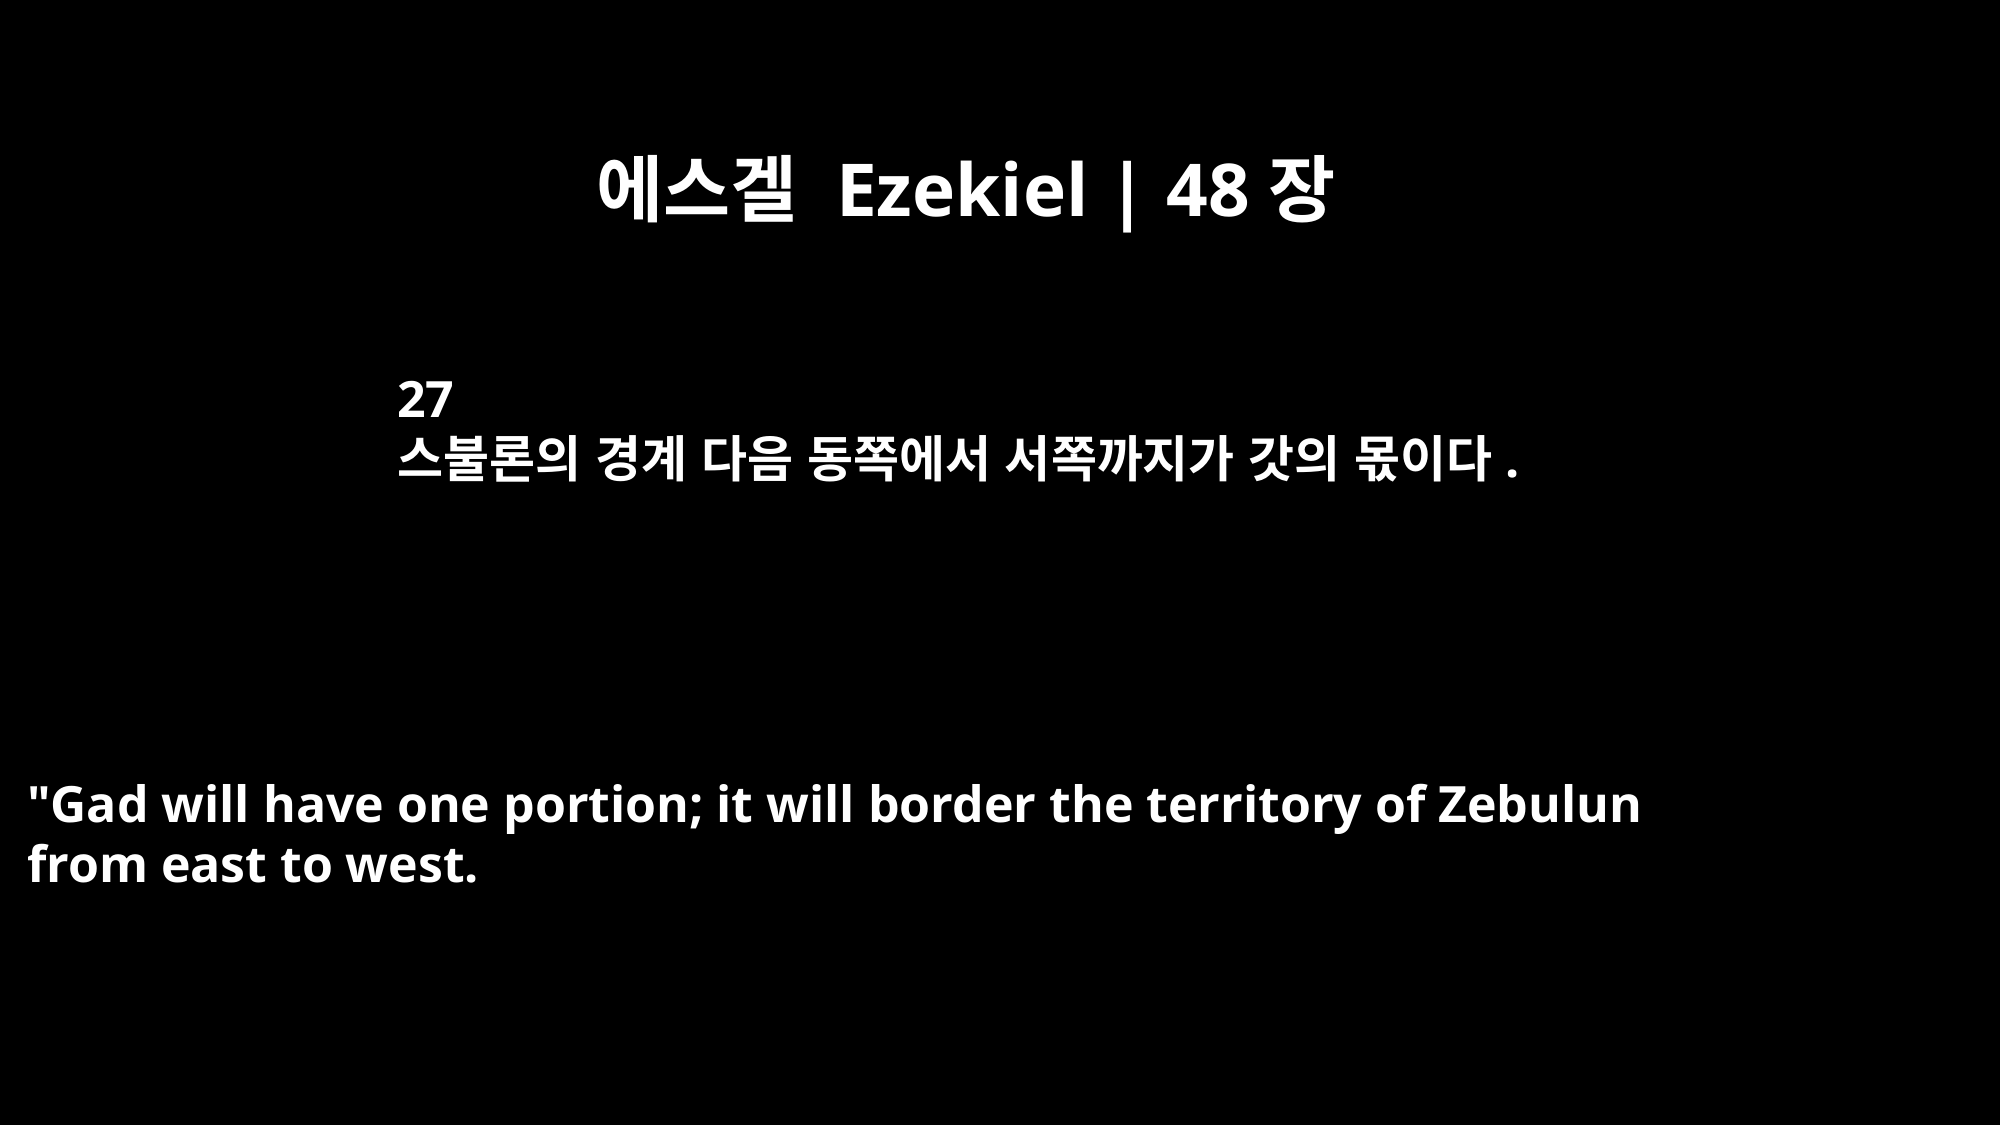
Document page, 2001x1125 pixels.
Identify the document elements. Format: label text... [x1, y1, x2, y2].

text_box 에스겔 Ezekiel | 48장 [581, 136, 1351, 239]
text_box 27 스불론의 경계 다음 동쪽에서 서쪽까지가 갓의 몫이다. [382, 359, 1535, 495]
text_box "Gad will have one portion; it will border the territory of Zebulun from east to west. [12, 764, 1671, 900]
